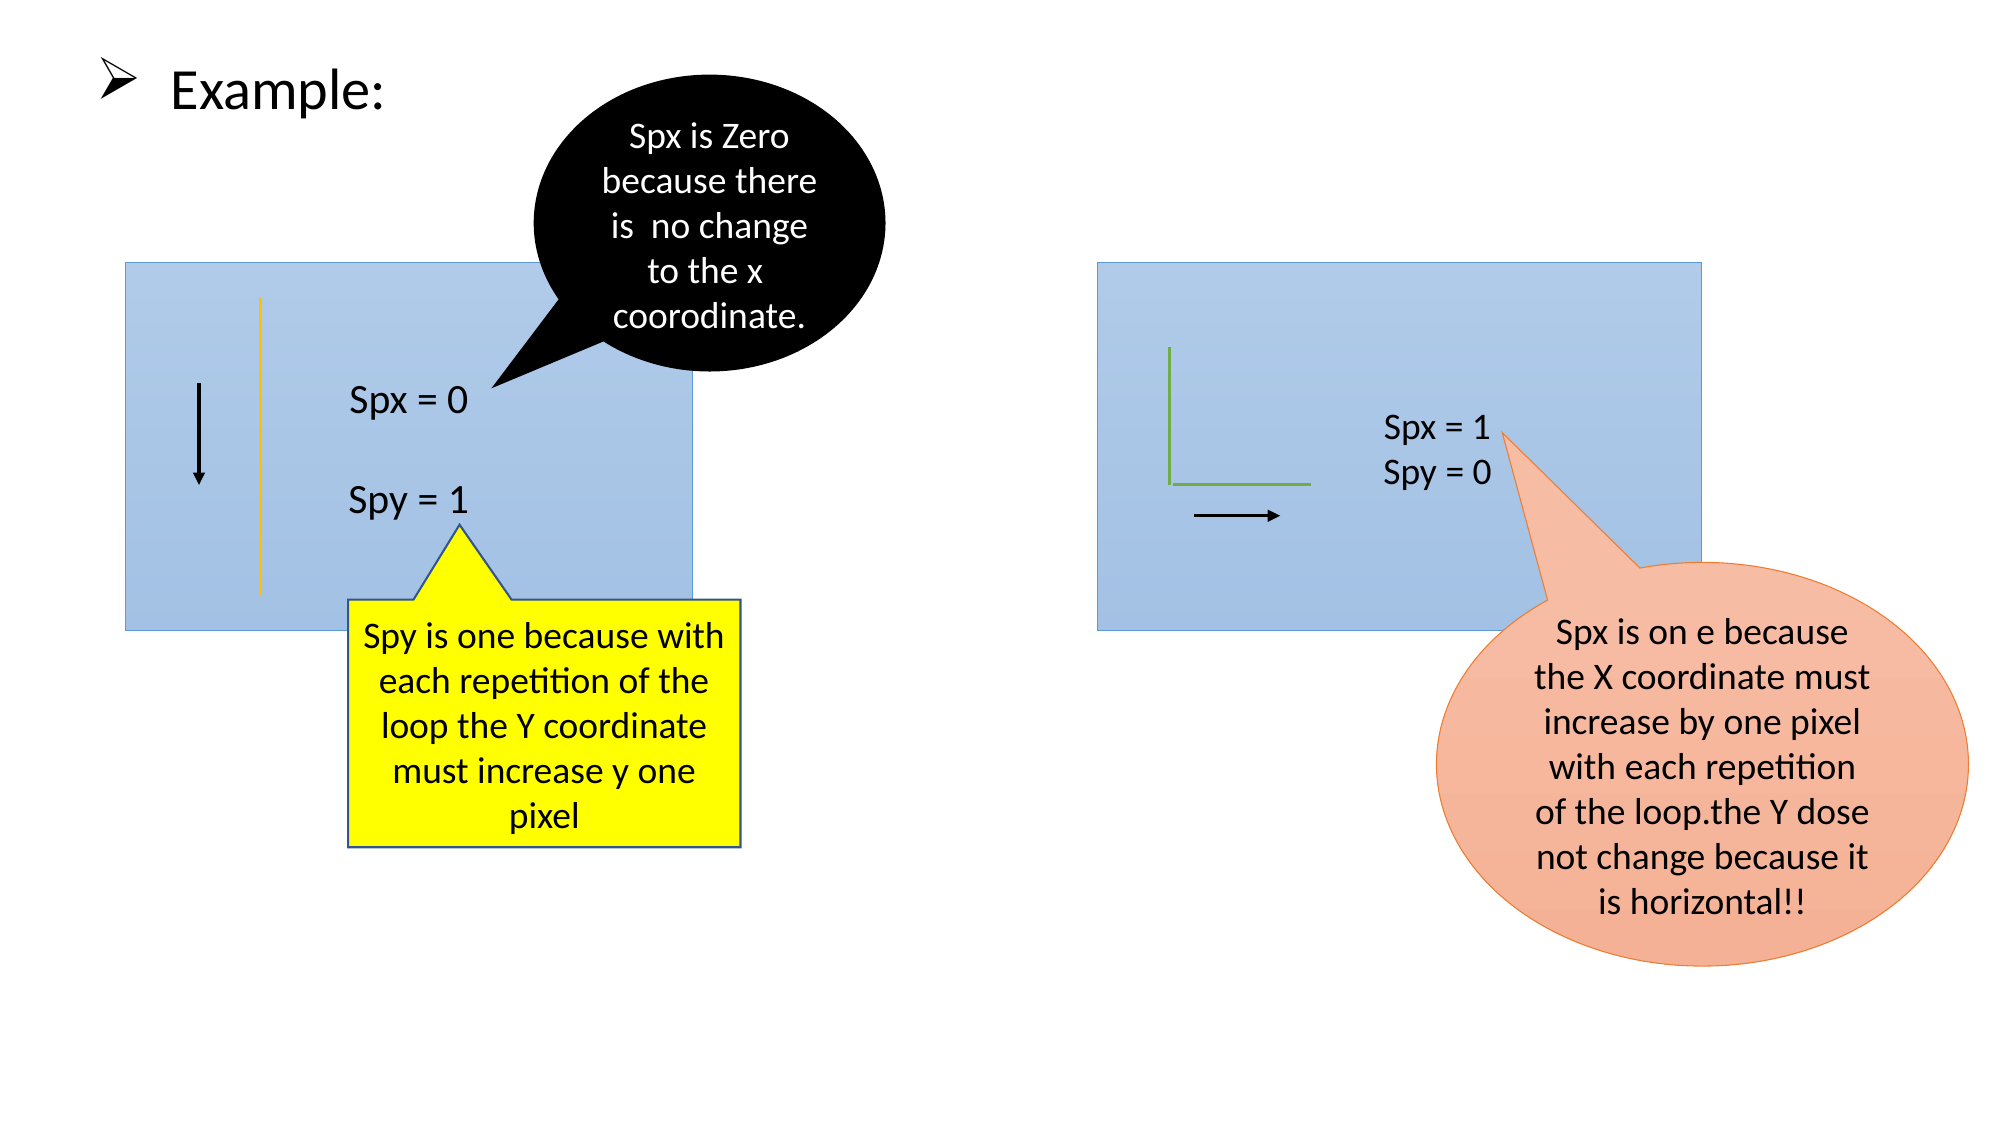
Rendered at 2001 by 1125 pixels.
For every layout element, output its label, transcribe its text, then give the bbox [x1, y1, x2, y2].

text_box Spx is on e because the X coordinate must increase by one pixel with each repetition of the loop.the Y dose not change because it is horizontal!! [1435, 430, 1970, 967]
text_box Spx = 0 Spy = 1 [125, 262, 693, 631]
text_box Spy is one because with each repetition of the loop the Y coordinate must increase y one pixel [347, 522, 742, 849]
text_box Spx is Zero because there is no change to the x coorodinate. [491, 74, 886, 389]
text_box Example: [73, 43, 409, 129]
text_box Spx = 1 Spy = 0 [1097, 262, 1702, 631]
